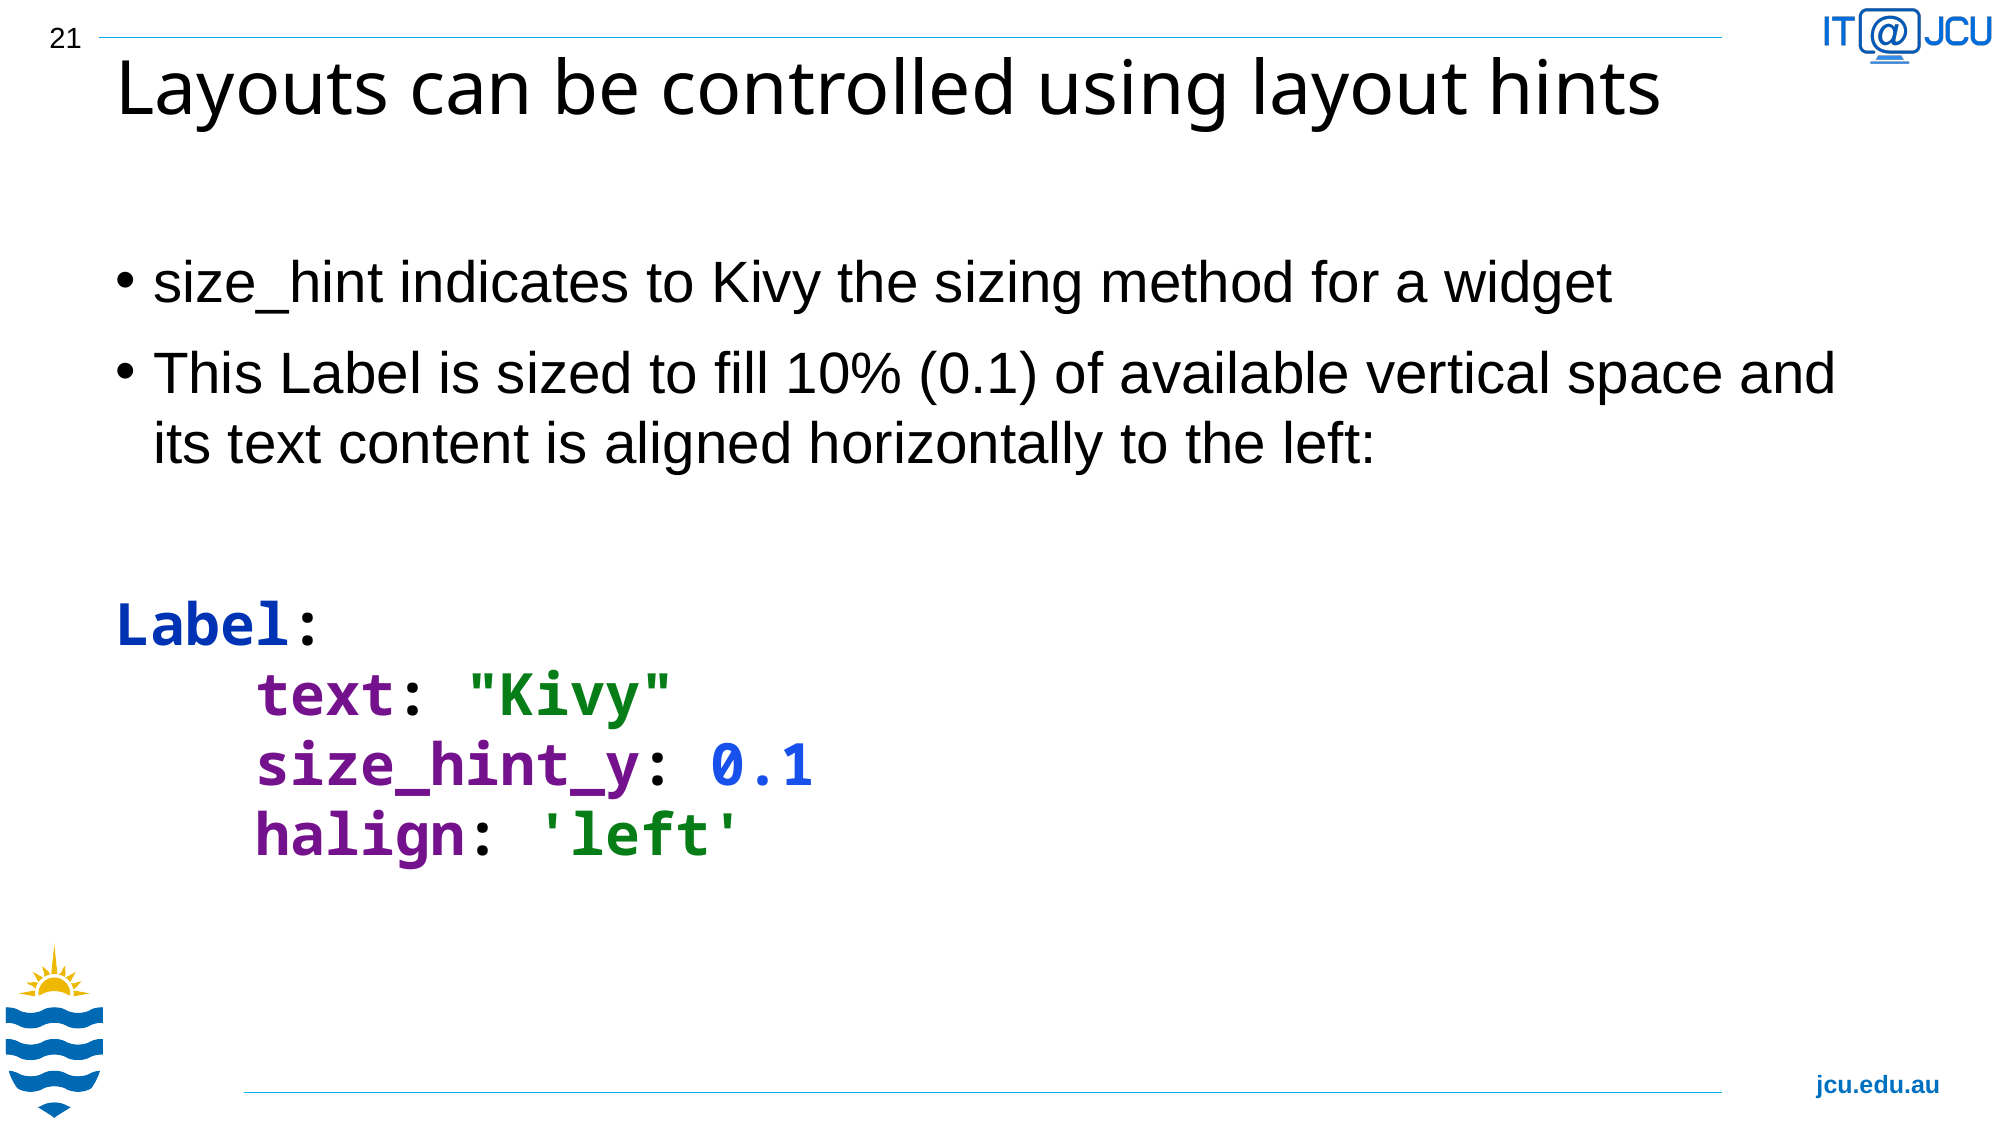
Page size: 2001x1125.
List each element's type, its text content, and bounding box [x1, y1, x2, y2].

picture [0, 942, 110, 1125]
slide_number 21 [34, 12, 111, 69]
list size_hint indicates to Kivy the sizing method for a widget This Label is sized to fill 10% (0.1) of available vertical space and its text content is aligned horizontally to the left: Label: text: "Kivy" size_hint_y: 0.1 halign: 'left' [100, 237, 1895, 1094]
title Layouts can be controlled using layout hints [100, 42, 1895, 224]
picture [1822, 6, 1995, 67]
